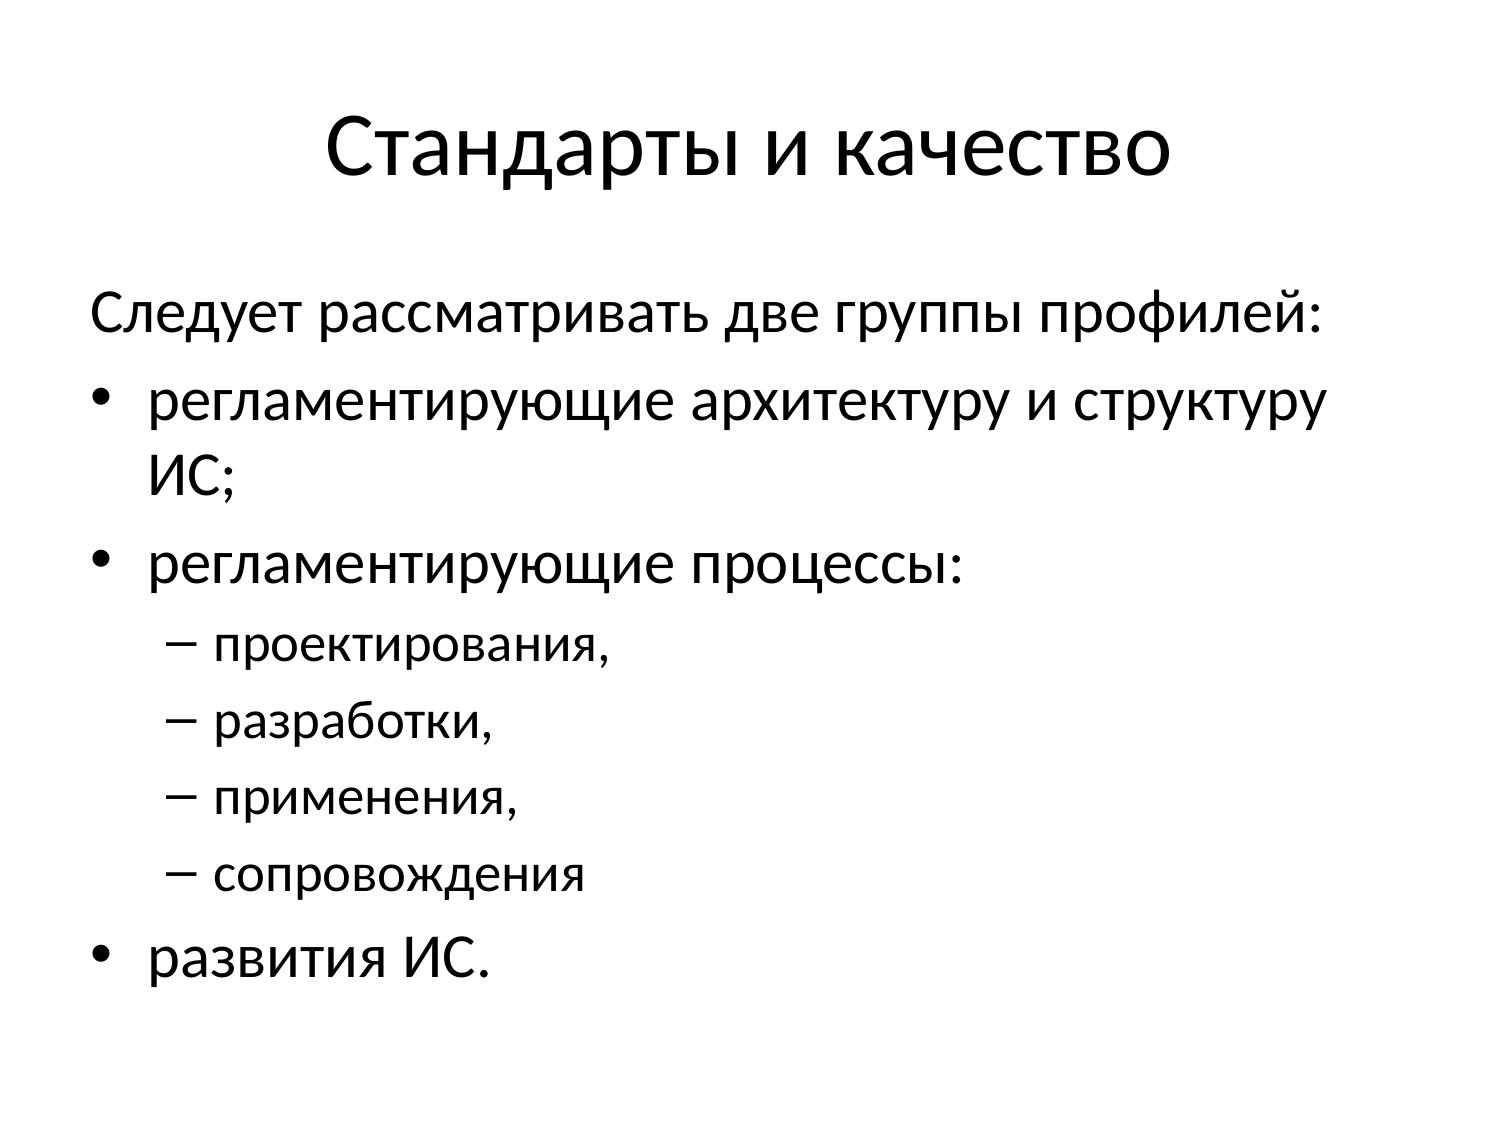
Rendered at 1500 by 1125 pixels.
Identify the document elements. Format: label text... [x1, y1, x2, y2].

title Стандарты и качество [75, 45, 1425, 233]
list Следует рассматривать две группы профилей: регламентирующие архитектуру и структуру ИС; регламентирующие процессы: проектирования, разработки, применения, сопровождения развития ИС. [75, 262, 1425, 1005]
